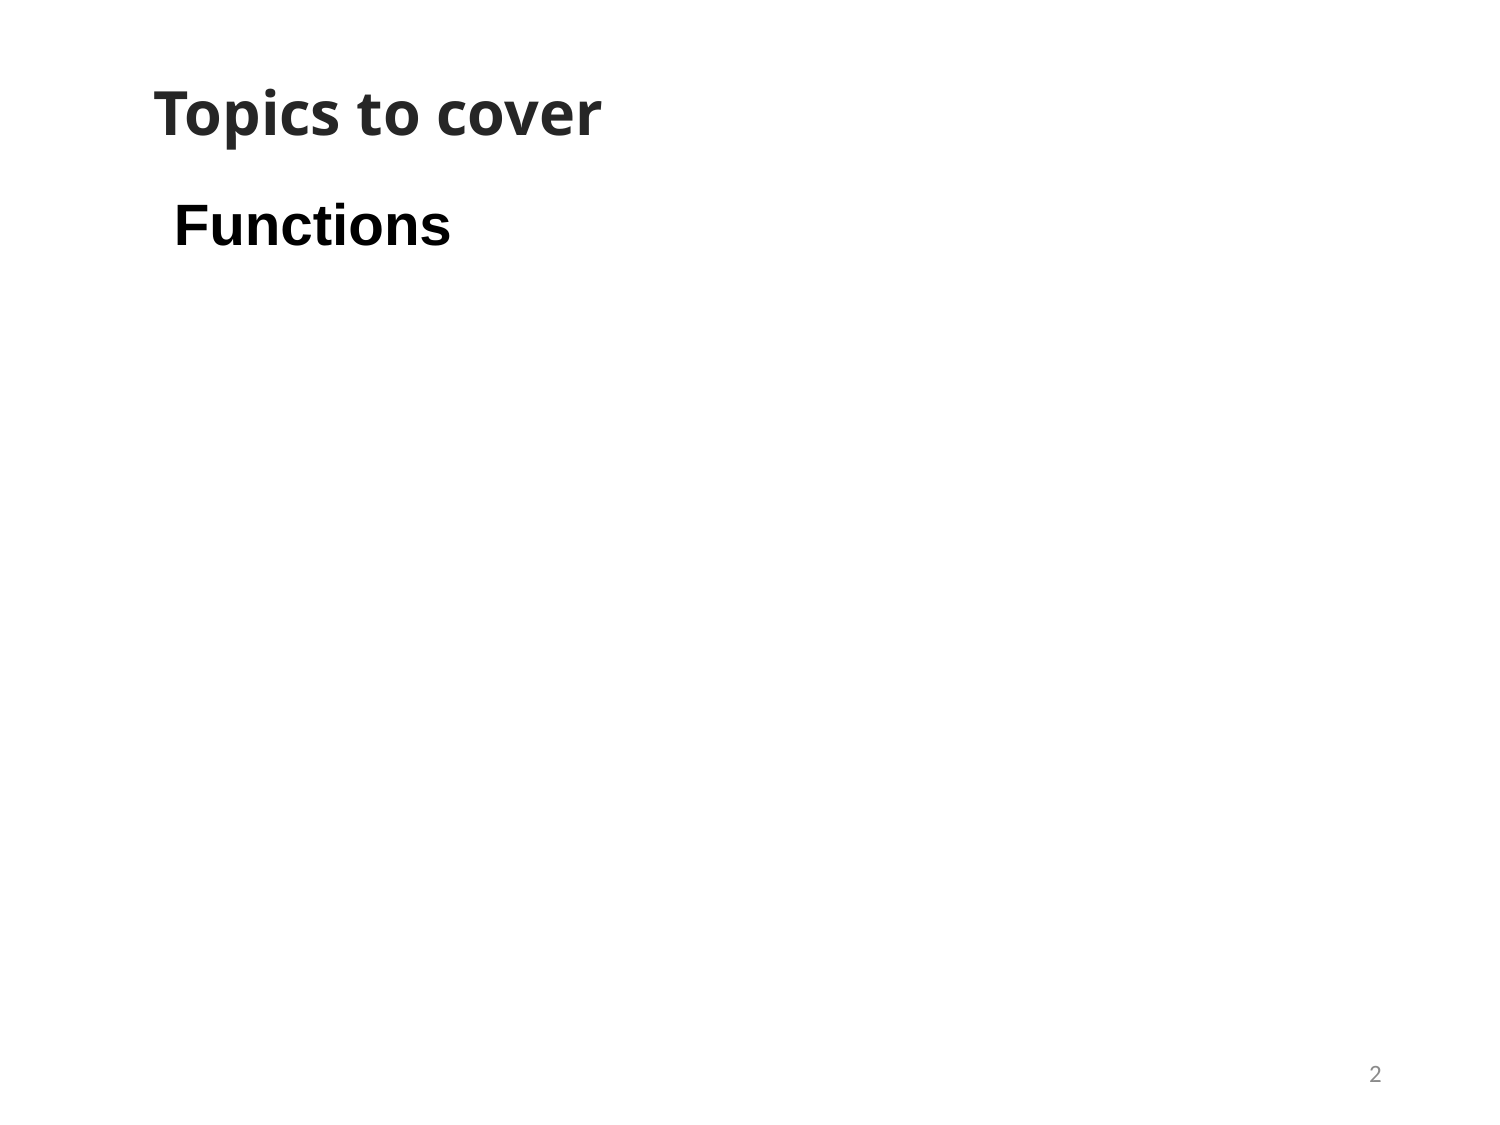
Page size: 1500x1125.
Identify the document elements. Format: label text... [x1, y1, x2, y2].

text_box Functions [96, 176, 1191, 593]
slide_number 2 [1059, 1042, 1397, 1103]
text_box Topics to cover [138, 55, 665, 176]
